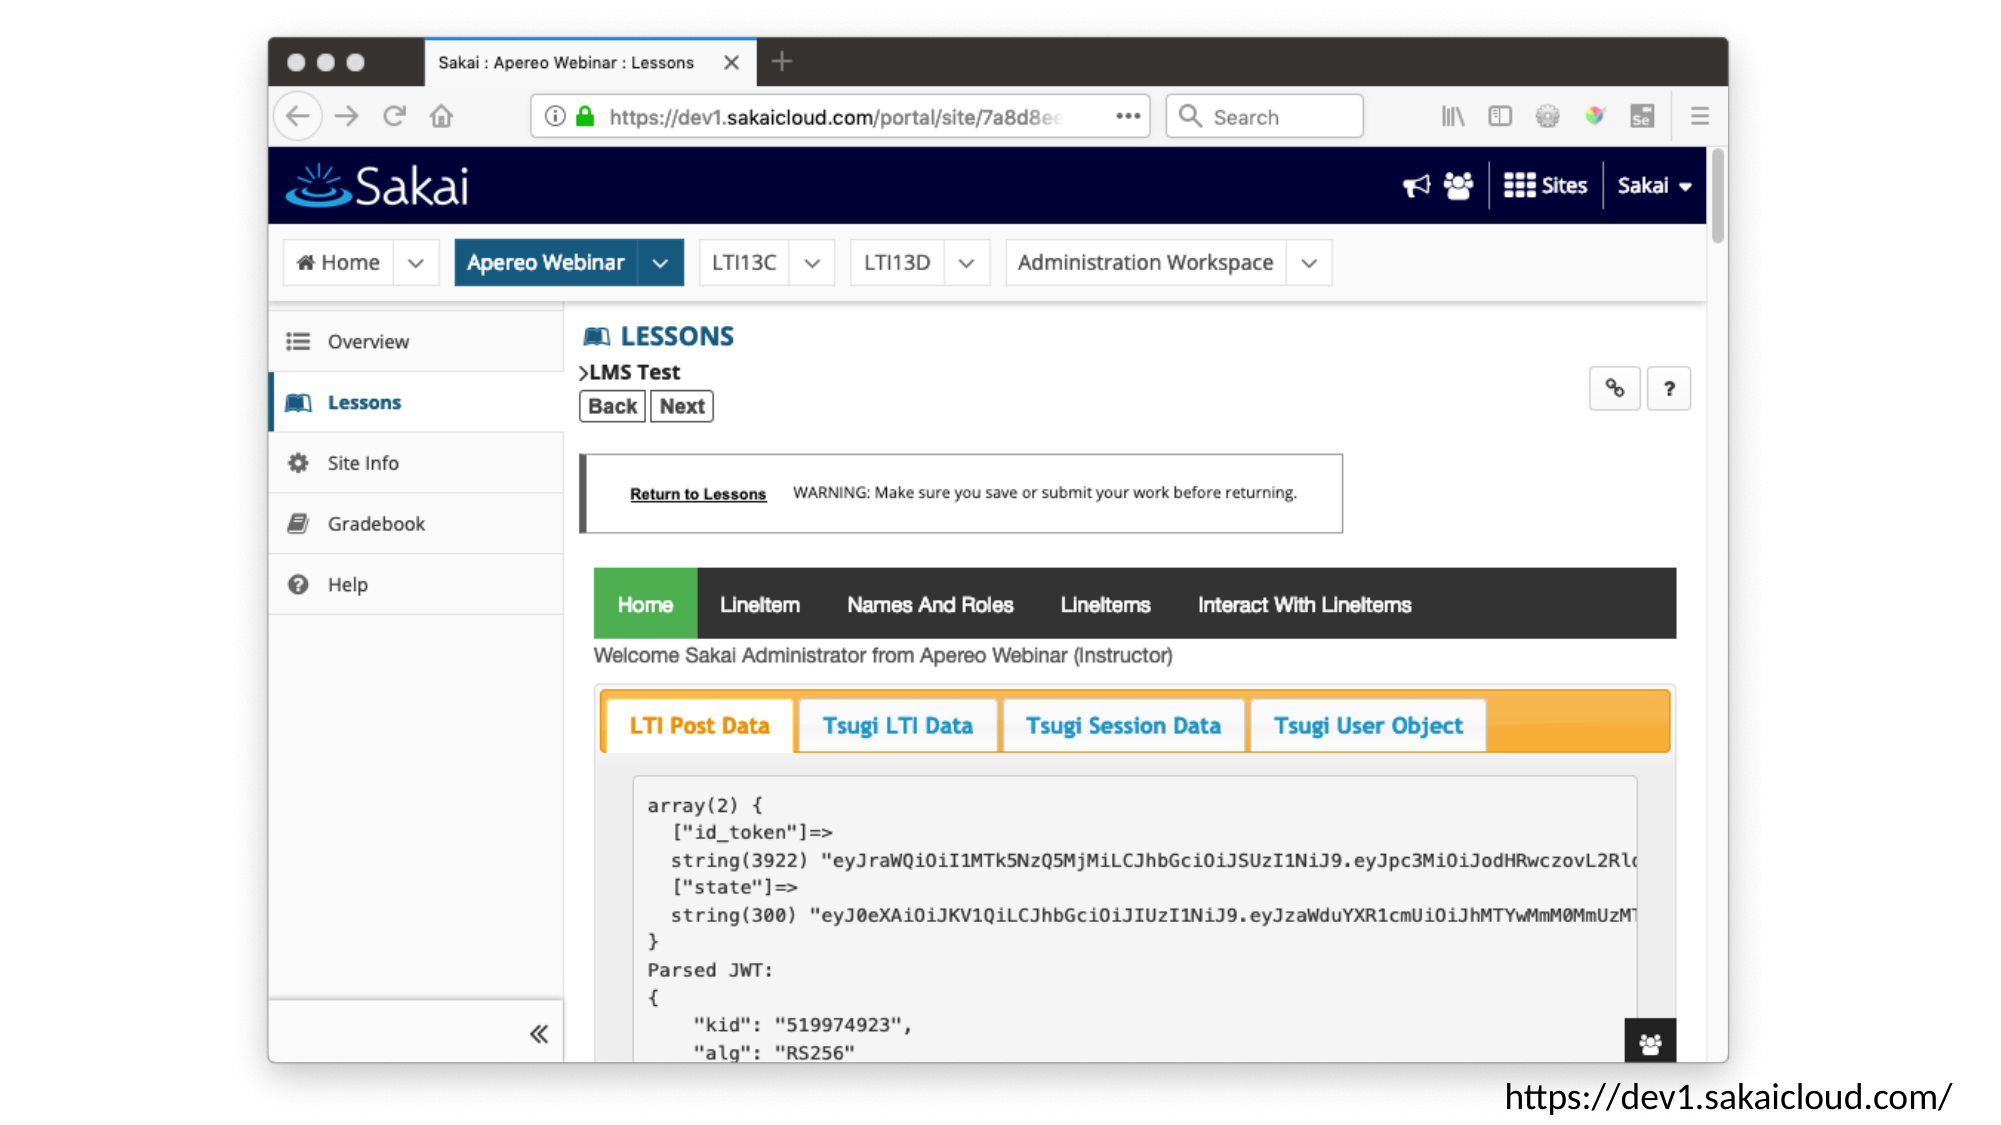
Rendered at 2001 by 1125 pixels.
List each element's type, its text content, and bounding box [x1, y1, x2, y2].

text_box https://dev1.sakaicloud.com/ [1779, 1064, 1969, 1125]
picture [218, 0, 1779, 1125]
